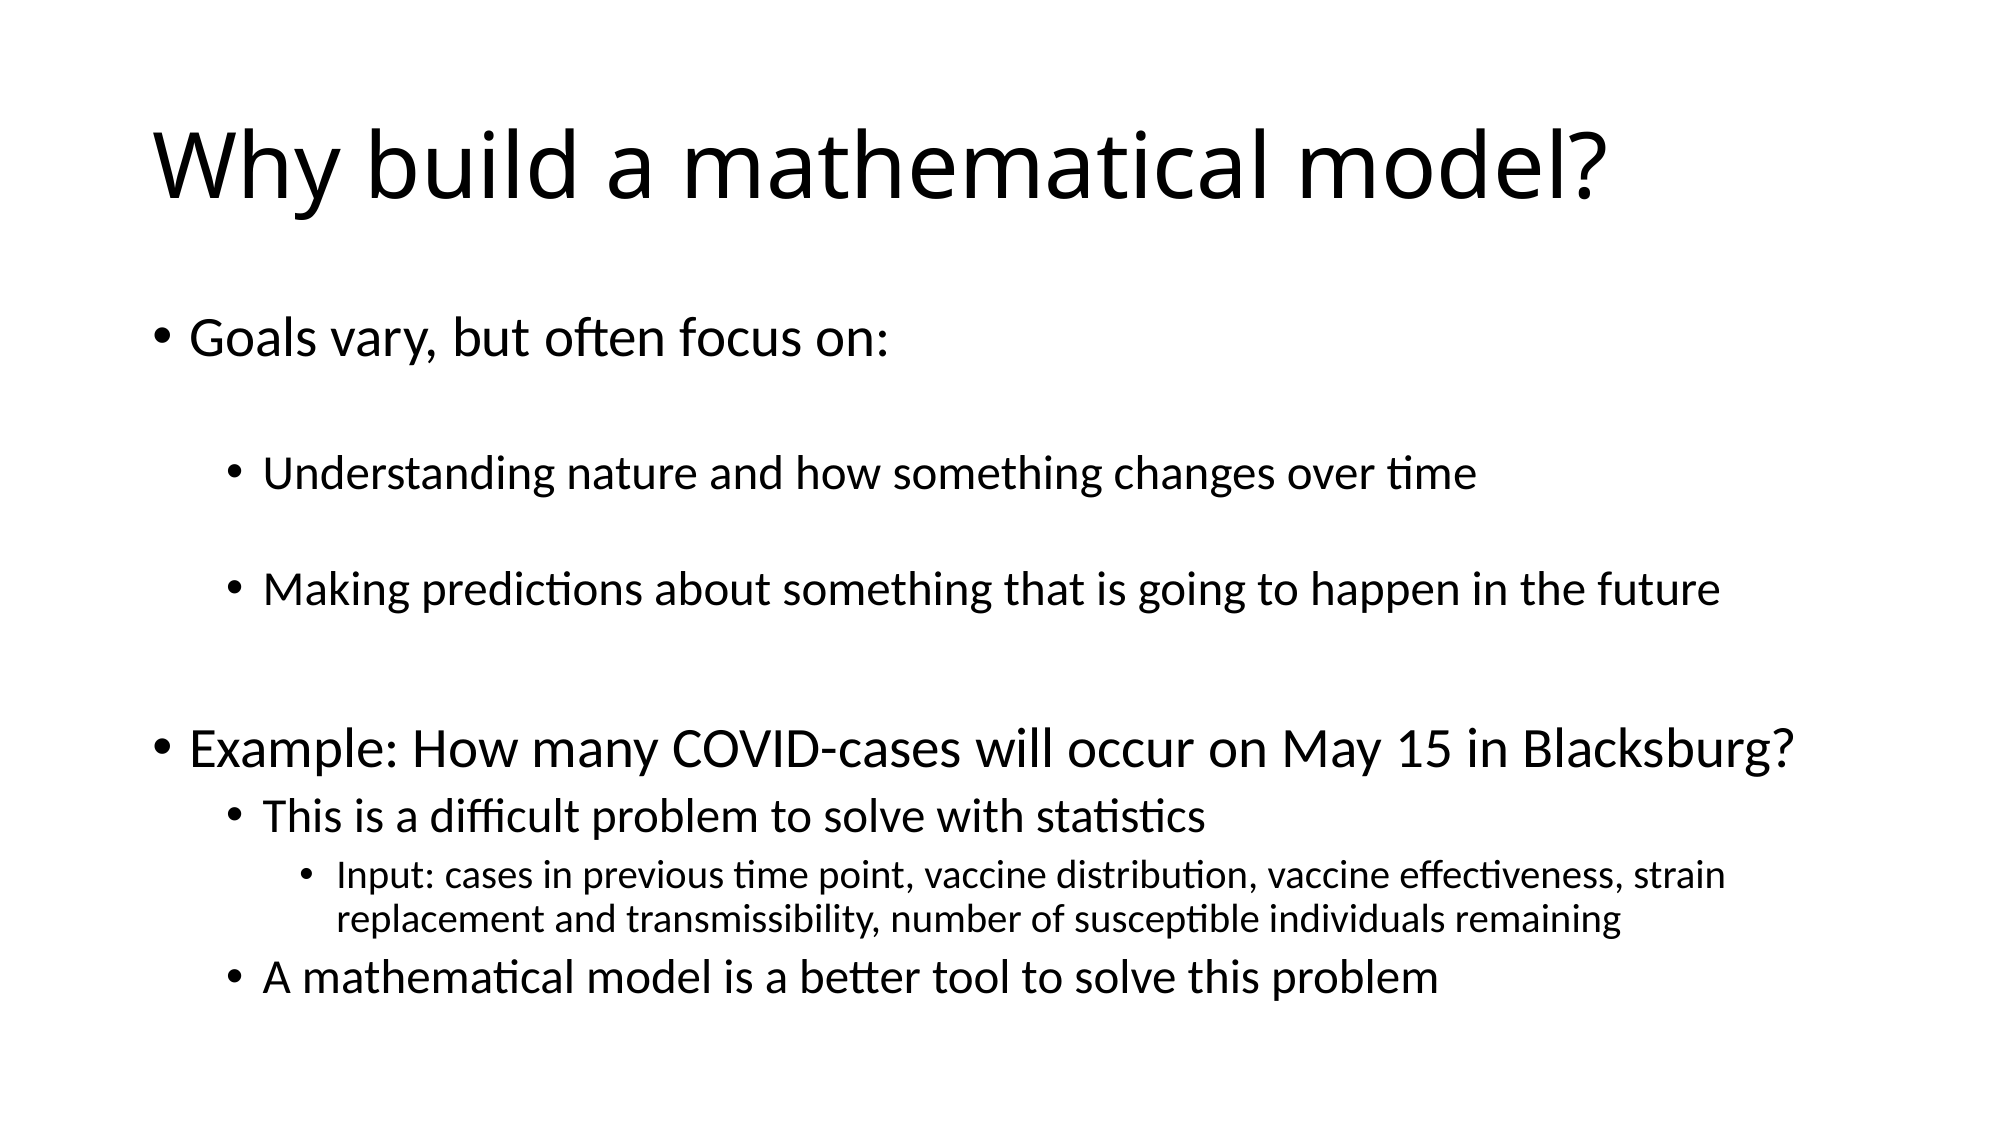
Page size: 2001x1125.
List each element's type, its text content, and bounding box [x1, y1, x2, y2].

title Why build a mathematical model? [137, 59, 1863, 278]
list Goals vary, but often focus on: Understanding nature and how something changes over time Making predictions about something that is going to happen in the future Example: How many COVID-cases will occur on May 15 in Blacksburg? This is a difficult problem to solve with statistics Input: cases in previous time point, vaccine distribution, vaccine effectiveness, strain replacement and transmissibility, number of susceptible individuals remaining A mathematical model is a better tool to solve this problem [137, 299, 1863, 1014]
